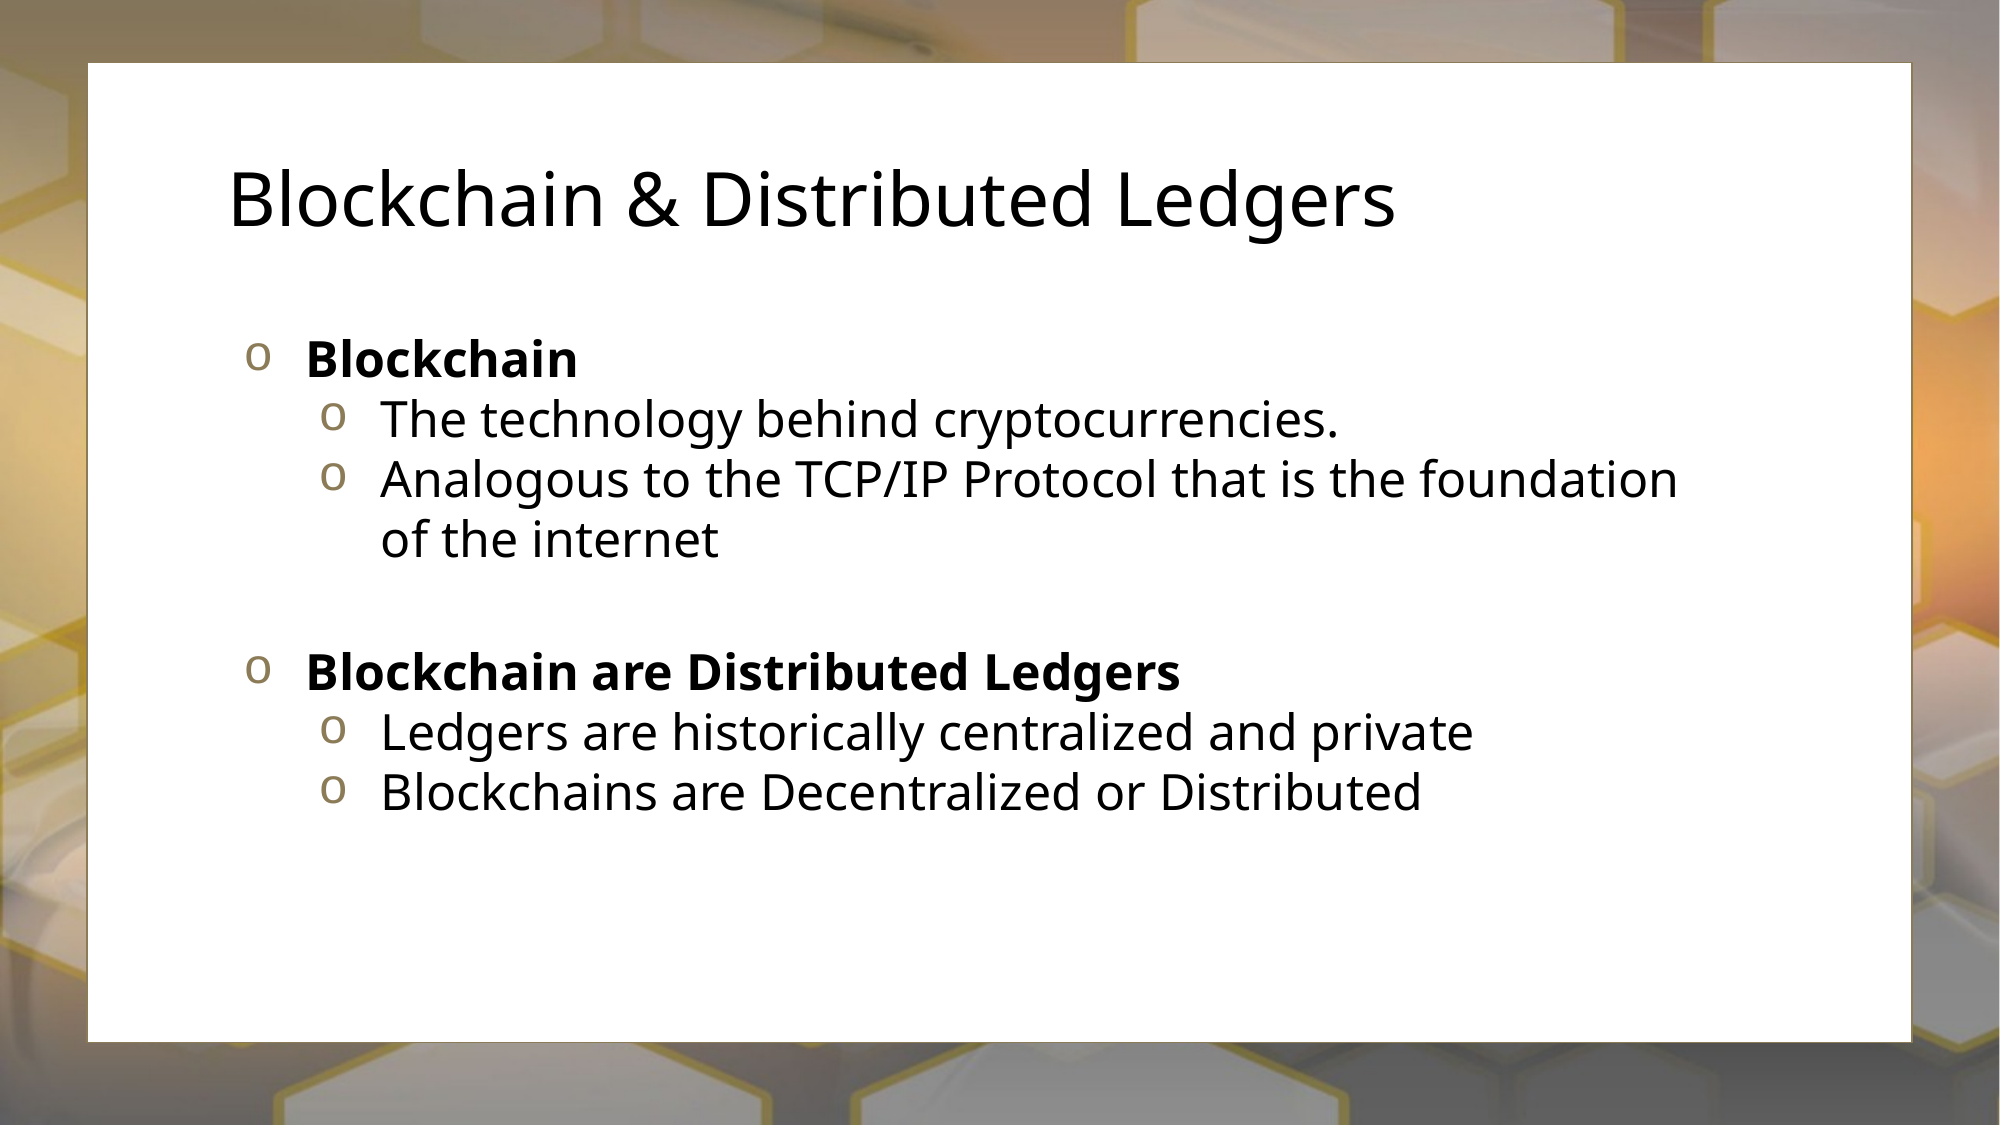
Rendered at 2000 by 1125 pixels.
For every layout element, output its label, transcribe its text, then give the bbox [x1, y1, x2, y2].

text_box Blockchain The technology behind cryptocurrencies. Analogous to the TCP/IP Protocol that is the foundation of the internet Blockchain are Distributed Ledgers Ledgers are historically centralized and private Blockchains are Decentralized or Distributed [215, 312, 1738, 988]
title Blockchain & Distributed Ledgers [212, 62, 1788, 250]
picture [0, 0, 2000, 1125]
